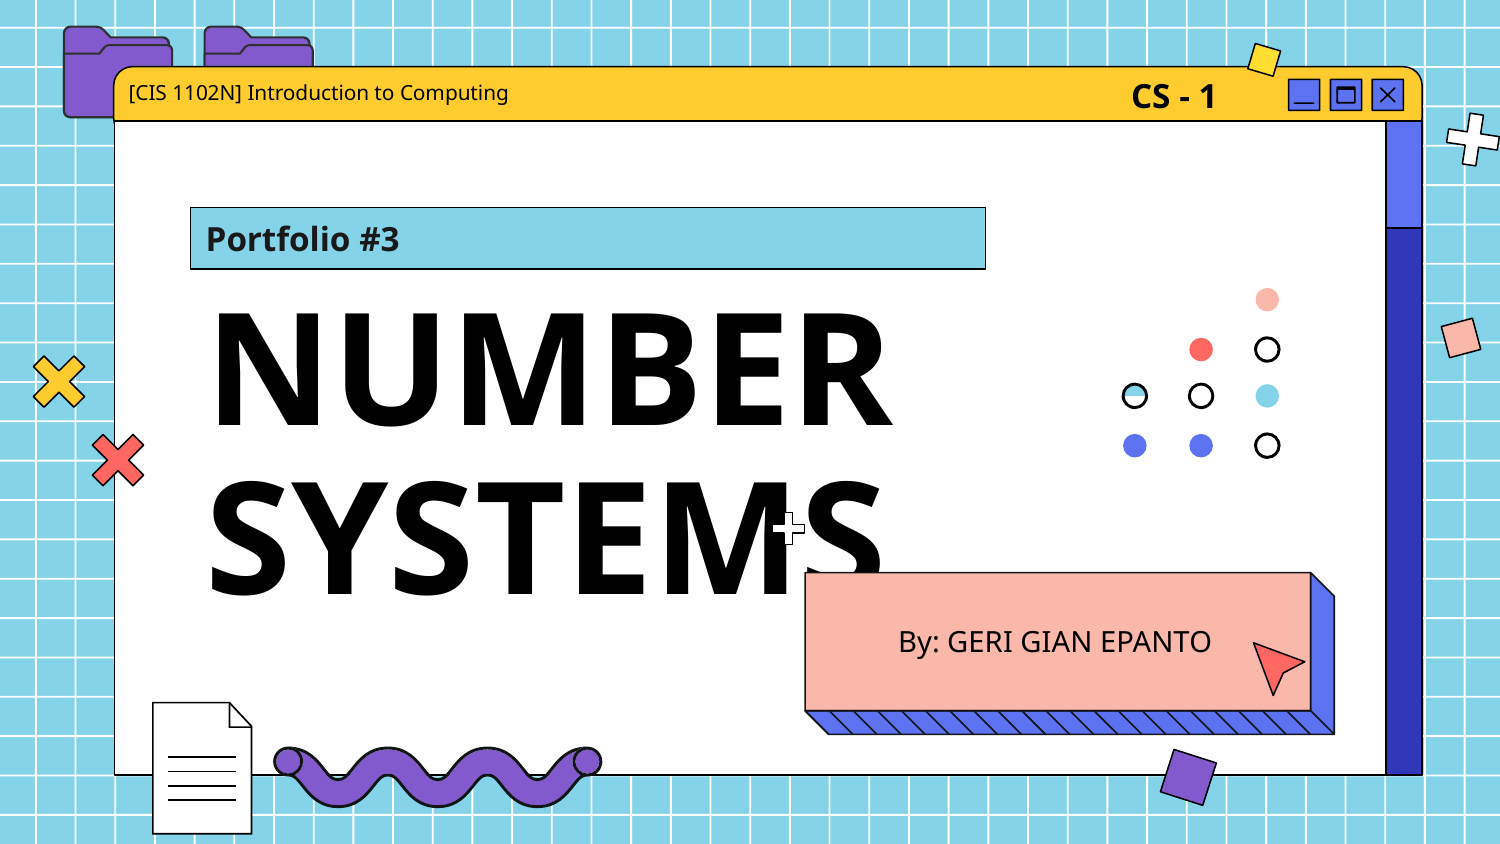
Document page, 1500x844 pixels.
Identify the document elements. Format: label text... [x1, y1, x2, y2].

text_box [1160, 749, 1217, 806]
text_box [151, 701, 253, 835]
text_box [1446, 113, 1500, 166]
text_box [772, 512, 805, 545]
title Portfolio #3 [190, 207, 986, 270]
title CS - 1 [1085, 66, 1264, 124]
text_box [1121, 287, 1281, 460]
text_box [804, 571, 1336, 736]
text_box [1441, 318, 1481, 358]
title NUMBER SYSTEMS [190, 284, 971, 635]
text_box [CIS 1102N] Introduction to Computing [113, 66, 786, 117]
text_box [92, 434, 144, 486]
text_box [1247, 43, 1281, 77]
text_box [272, 746, 603, 809]
text_box [33, 355, 85, 408]
